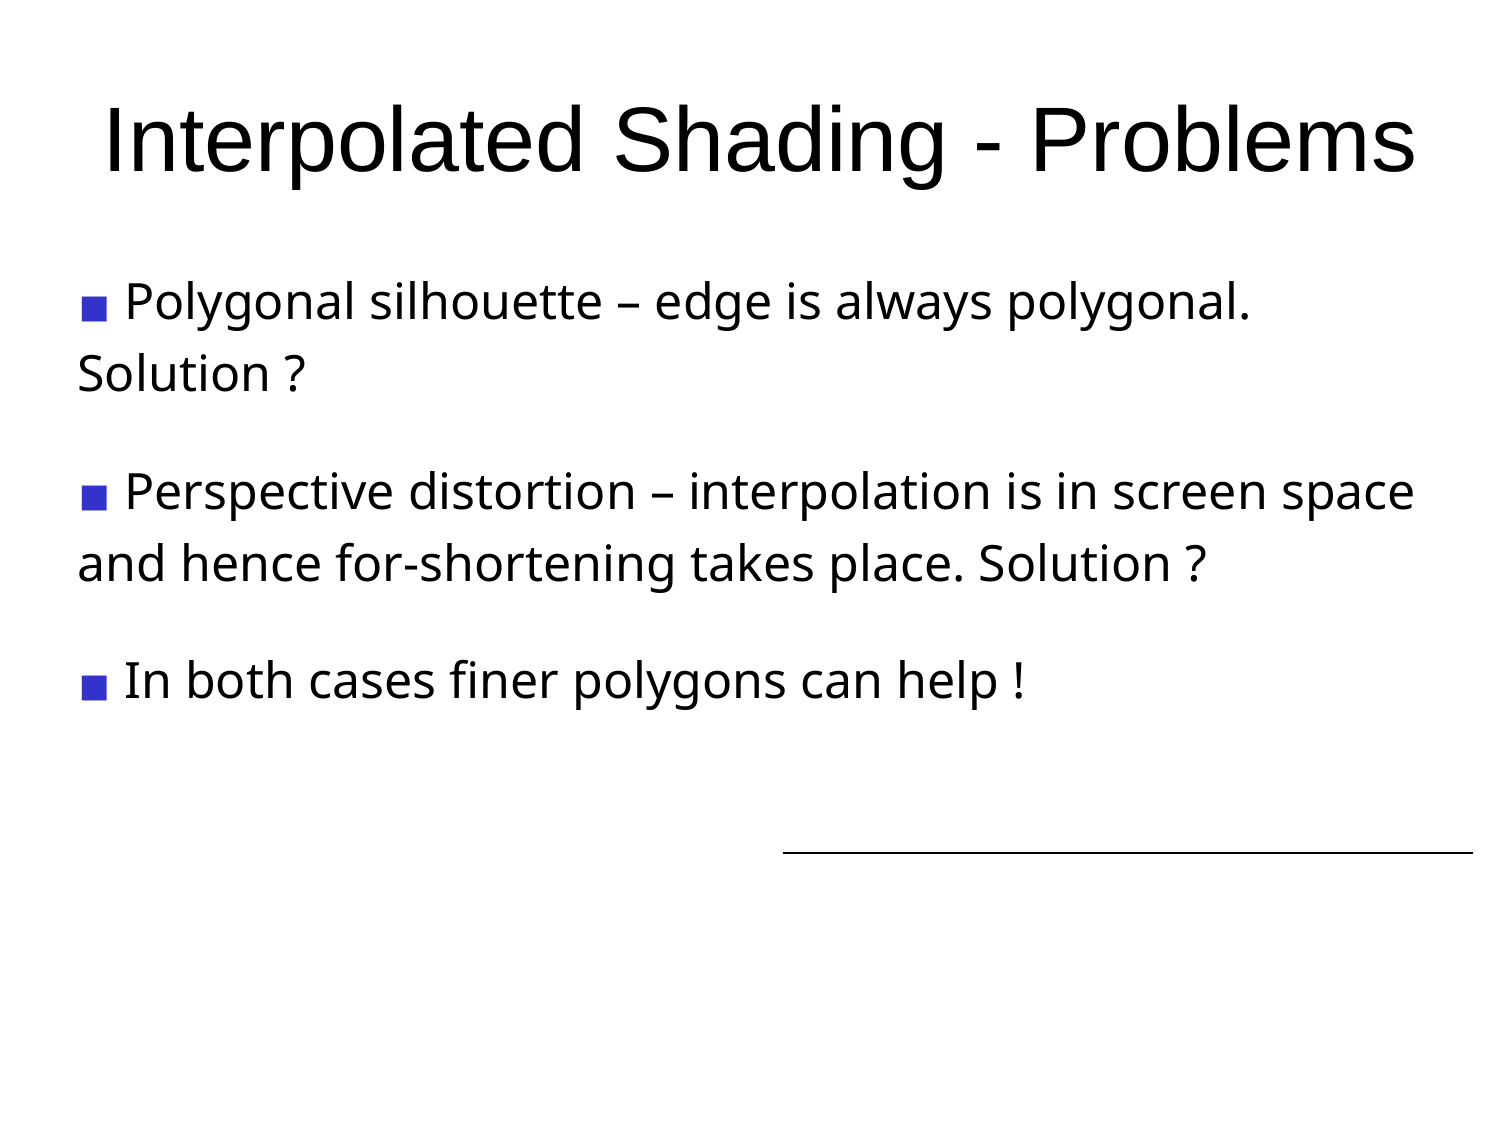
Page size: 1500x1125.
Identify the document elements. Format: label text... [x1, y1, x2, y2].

text_box Interpolated Shading - Problems [50, 50, 1472, 197]
text_box Polygonal silhouette – edge is always polygonal. Solution ? Perspective distortion – interpolation is in screen space and hence for-shortening takes place. Solution ? In both cases finer polygons can help ! [62, 249, 1460, 655]
